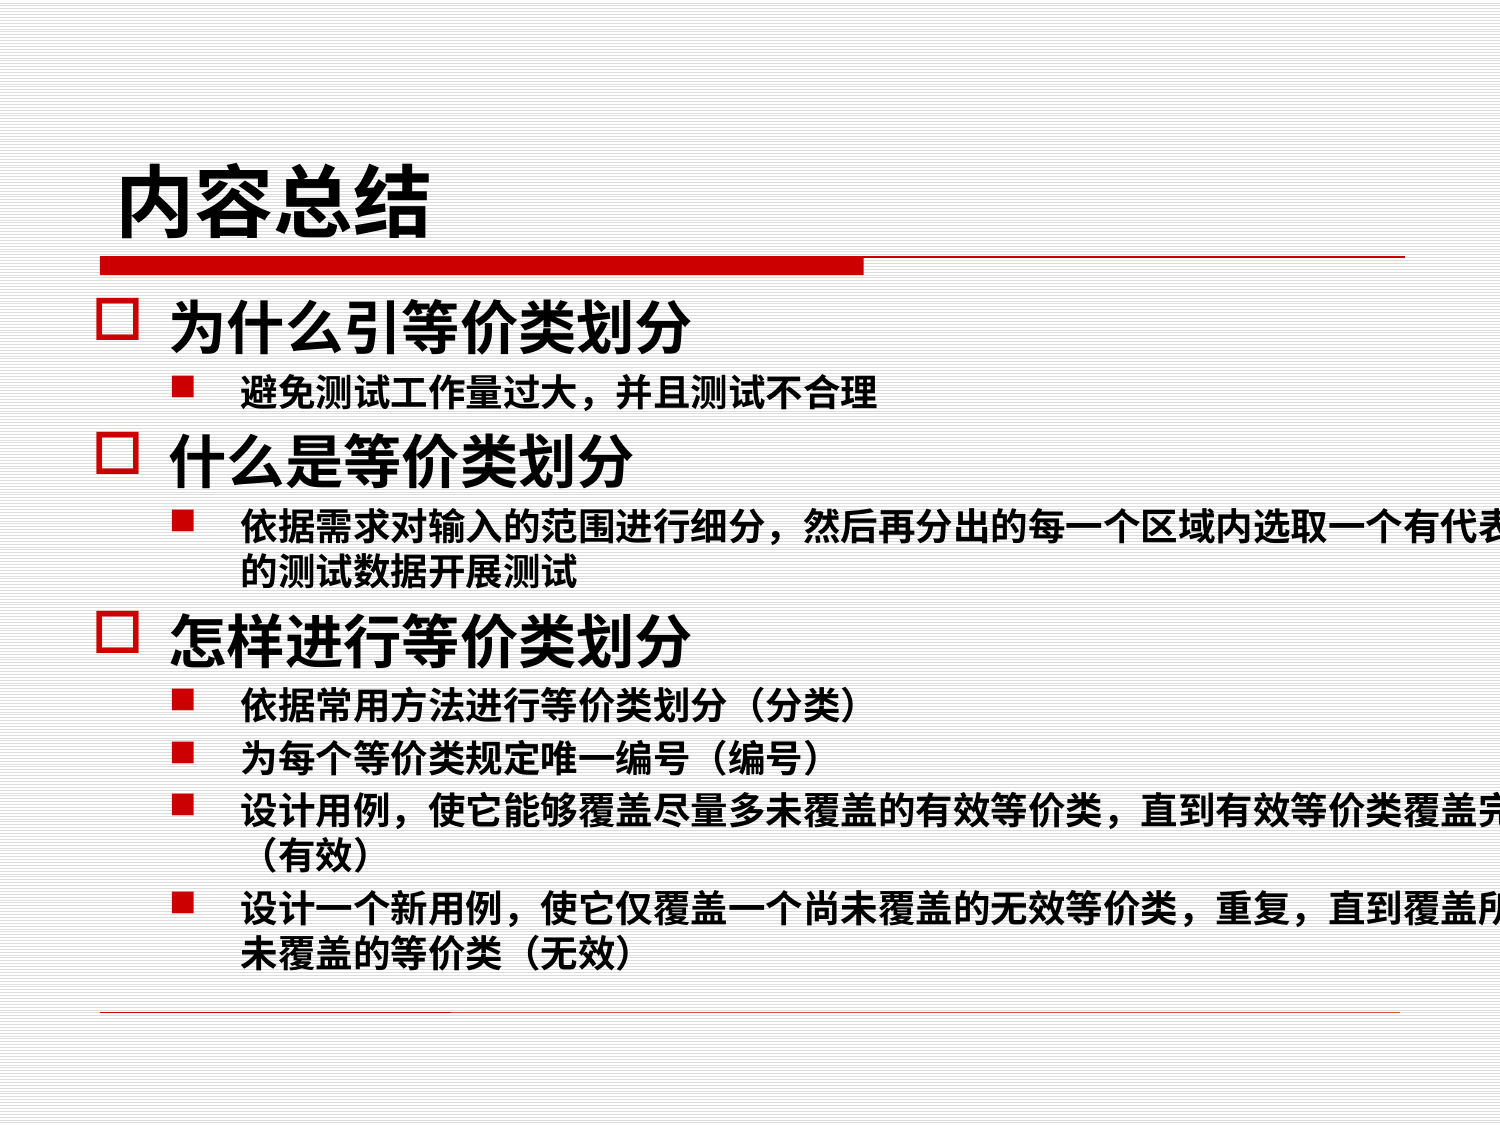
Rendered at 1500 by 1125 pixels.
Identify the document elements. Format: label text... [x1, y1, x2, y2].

list 为什么引等价类划分 避免测试工作量过大，并且测试不合理 什么是等价类划分 依据需求对输入的范围进行细分，然后再分出的每一个区域内选取一个有代表性的测试数据开展测试 怎样进行等价类划分 依据常用方法进行等价类划分（分类） 为每个等价类规定唯一编号（编号） 设计用例，使它能够覆盖尽量多未覆盖的有效等价类，直到有效等价类覆盖完（有效） 设计一个新用例，使它仅覆盖一个尚未覆盖的无效等价类，重复，直到覆盖所有未覆盖的等价类（无效） [76, 283, 1500, 1125]
title 内容总结 [100, 131, 1395, 256]
